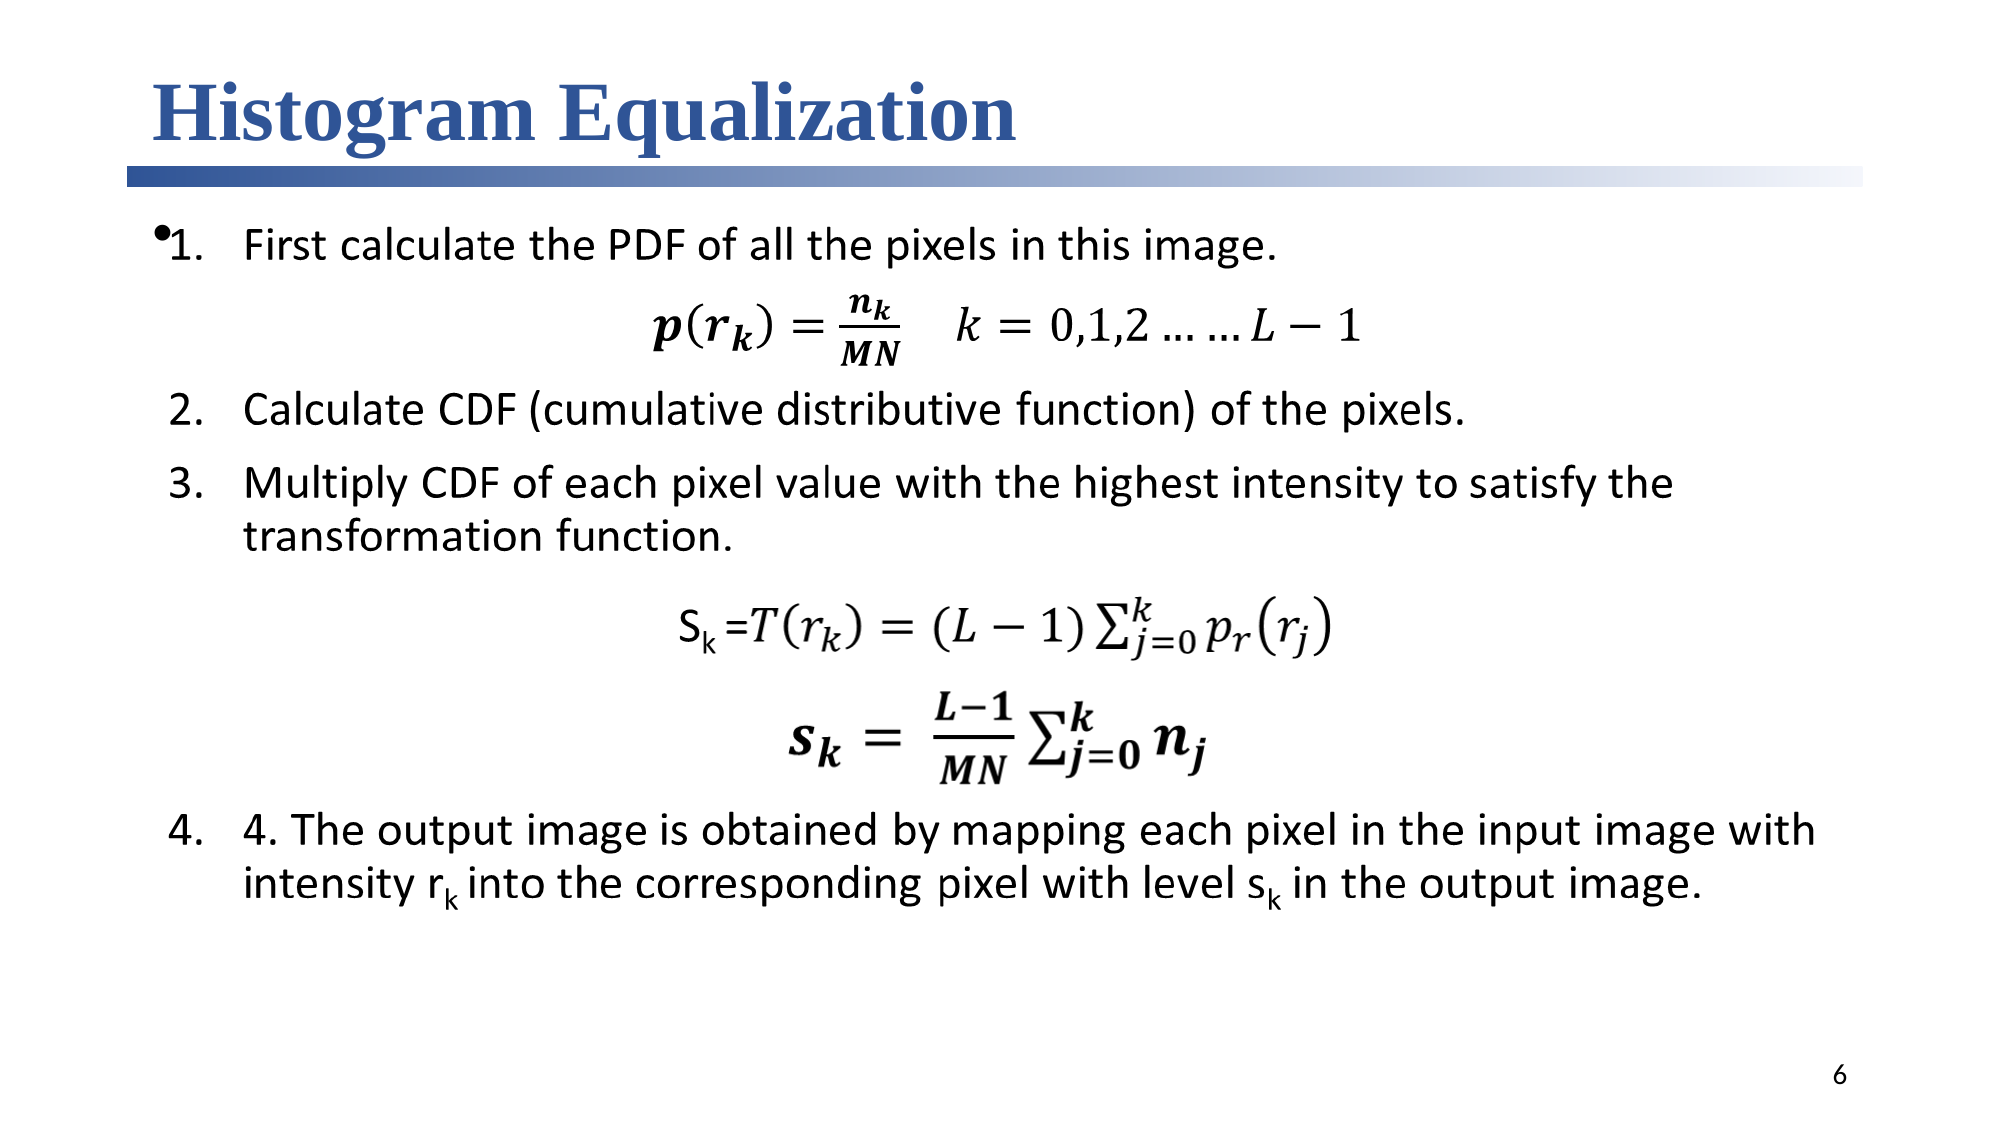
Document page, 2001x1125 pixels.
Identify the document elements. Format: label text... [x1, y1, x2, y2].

text_box [772, 675, 1262, 793]
text_box [678, 589, 1355, 662]
title Histogram Equalization [137, 59, 1863, 167]
slide_number ‹#› [1412, 1042, 1863, 1103]
list [137, 197, 1863, 1014]
